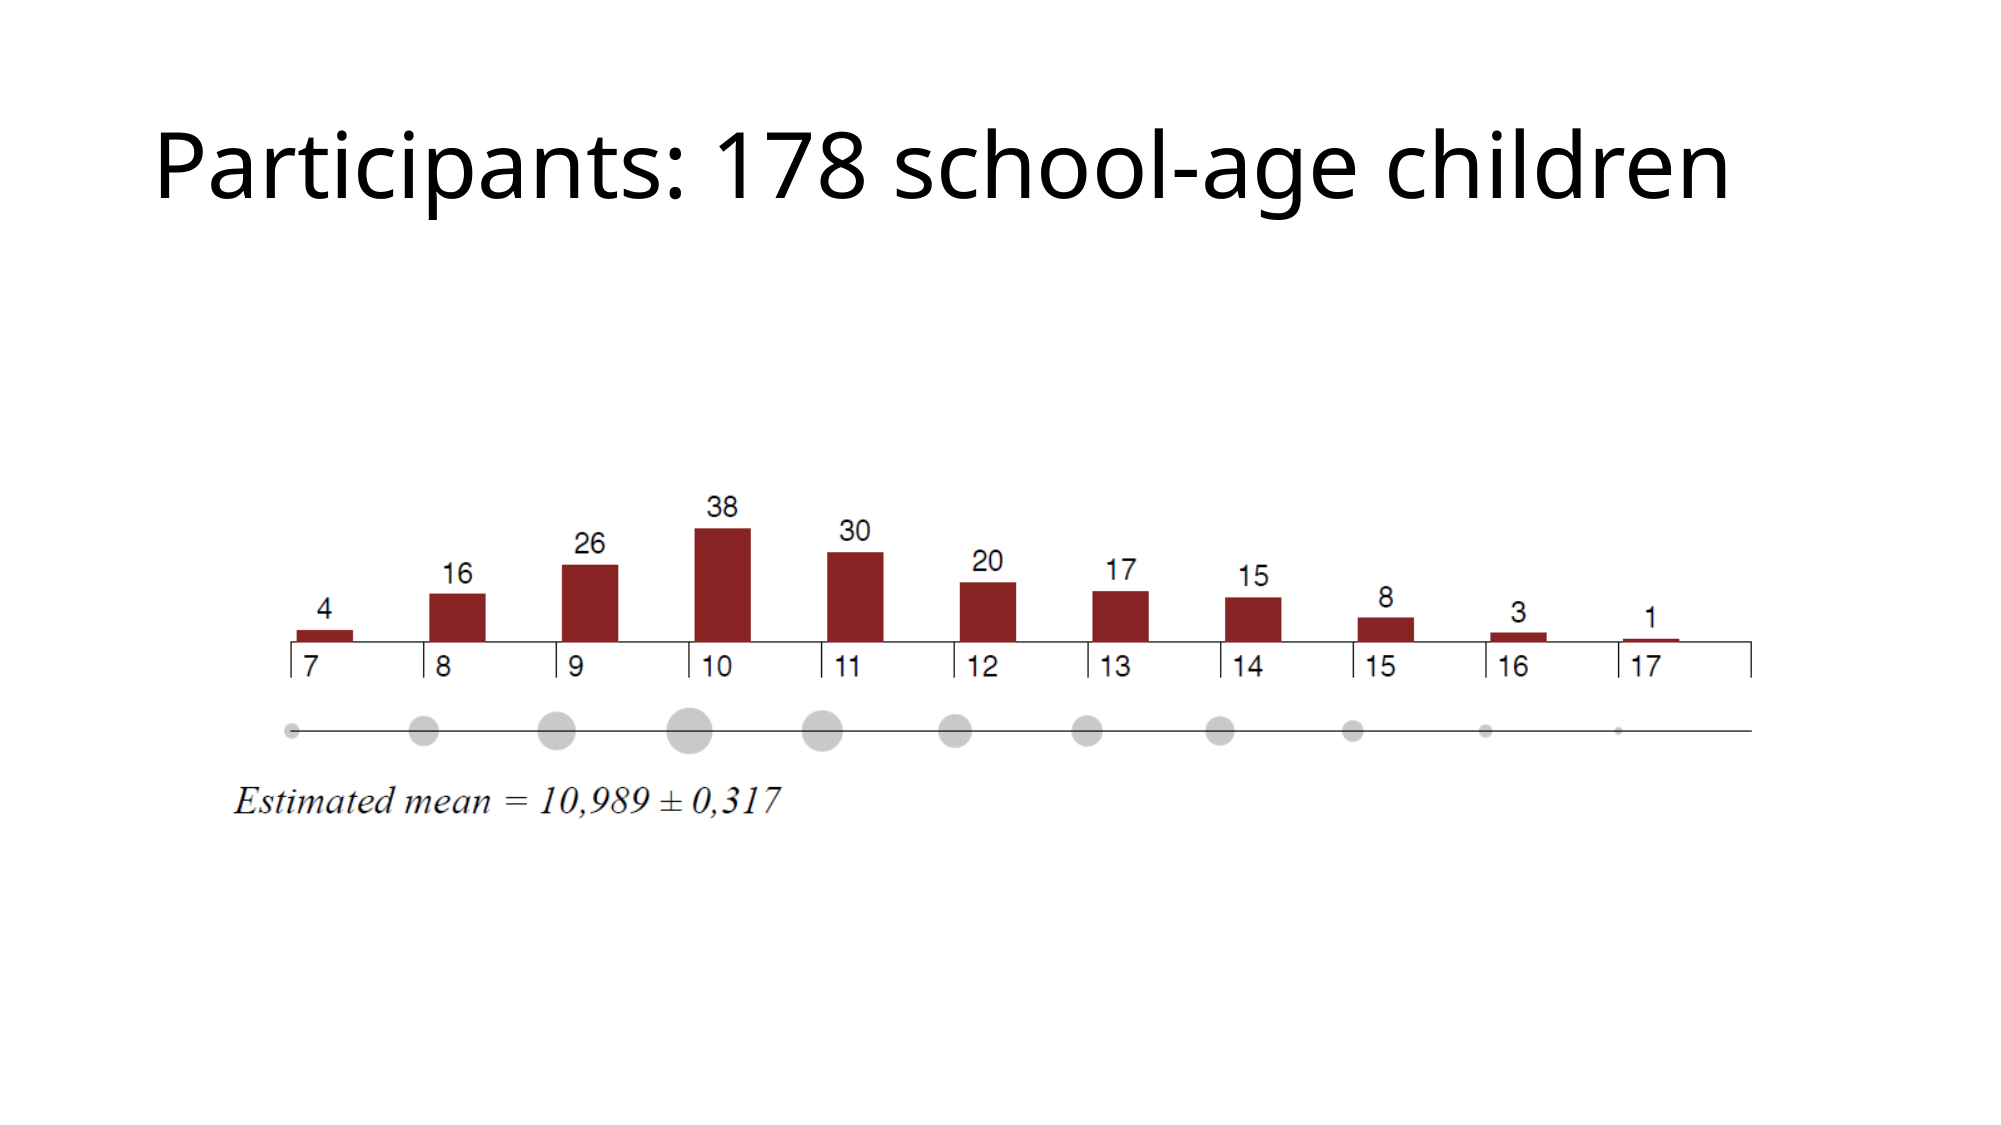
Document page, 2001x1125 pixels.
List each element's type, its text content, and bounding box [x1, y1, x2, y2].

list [228, 487, 1772, 826]
title Participants: 178 school-age children [137, 59, 1863, 278]
